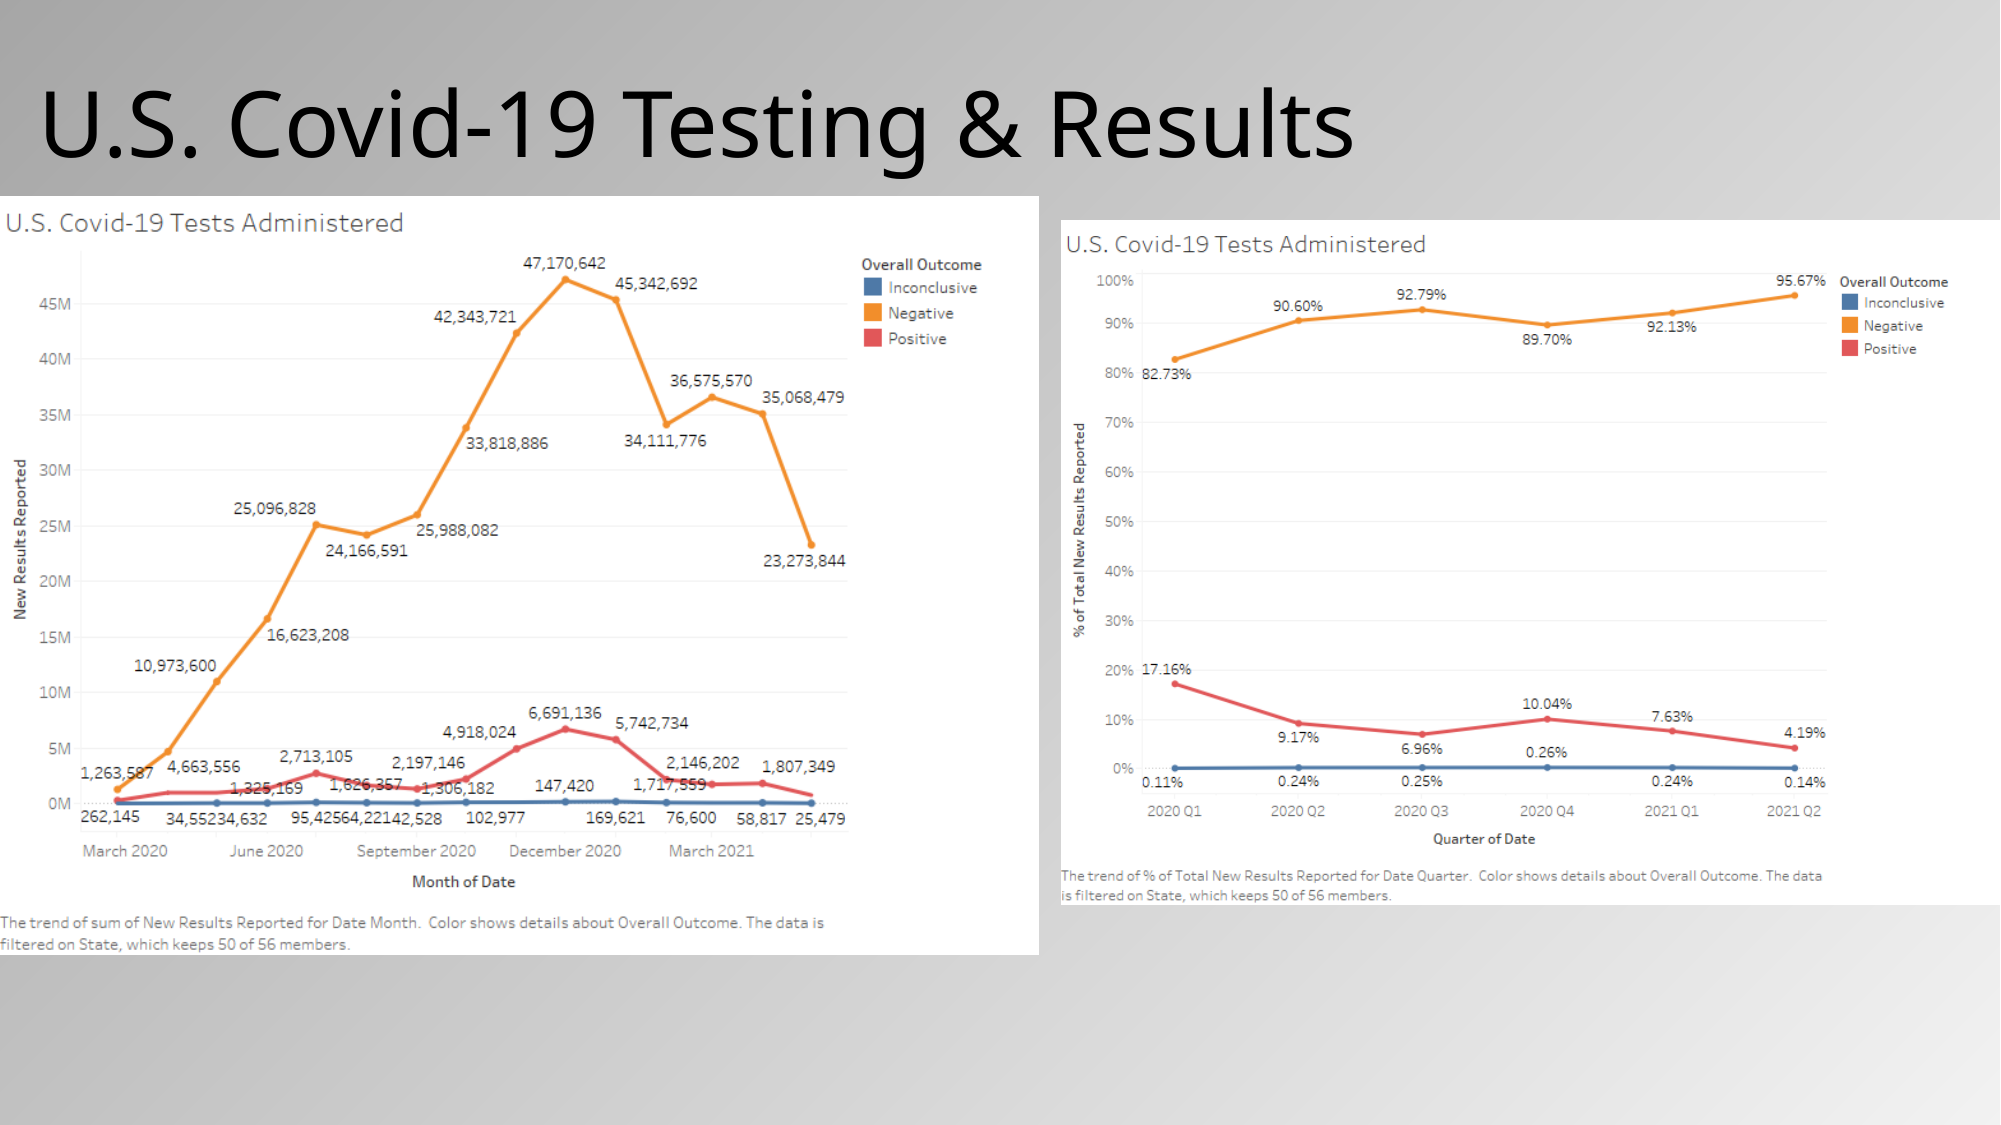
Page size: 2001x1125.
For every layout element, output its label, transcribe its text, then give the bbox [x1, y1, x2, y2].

picture [1061, 220, 2000, 905]
title U.S. Covid-19 Testing & Results [23, 19, 1749, 237]
picture [0, 196, 1039, 955]
